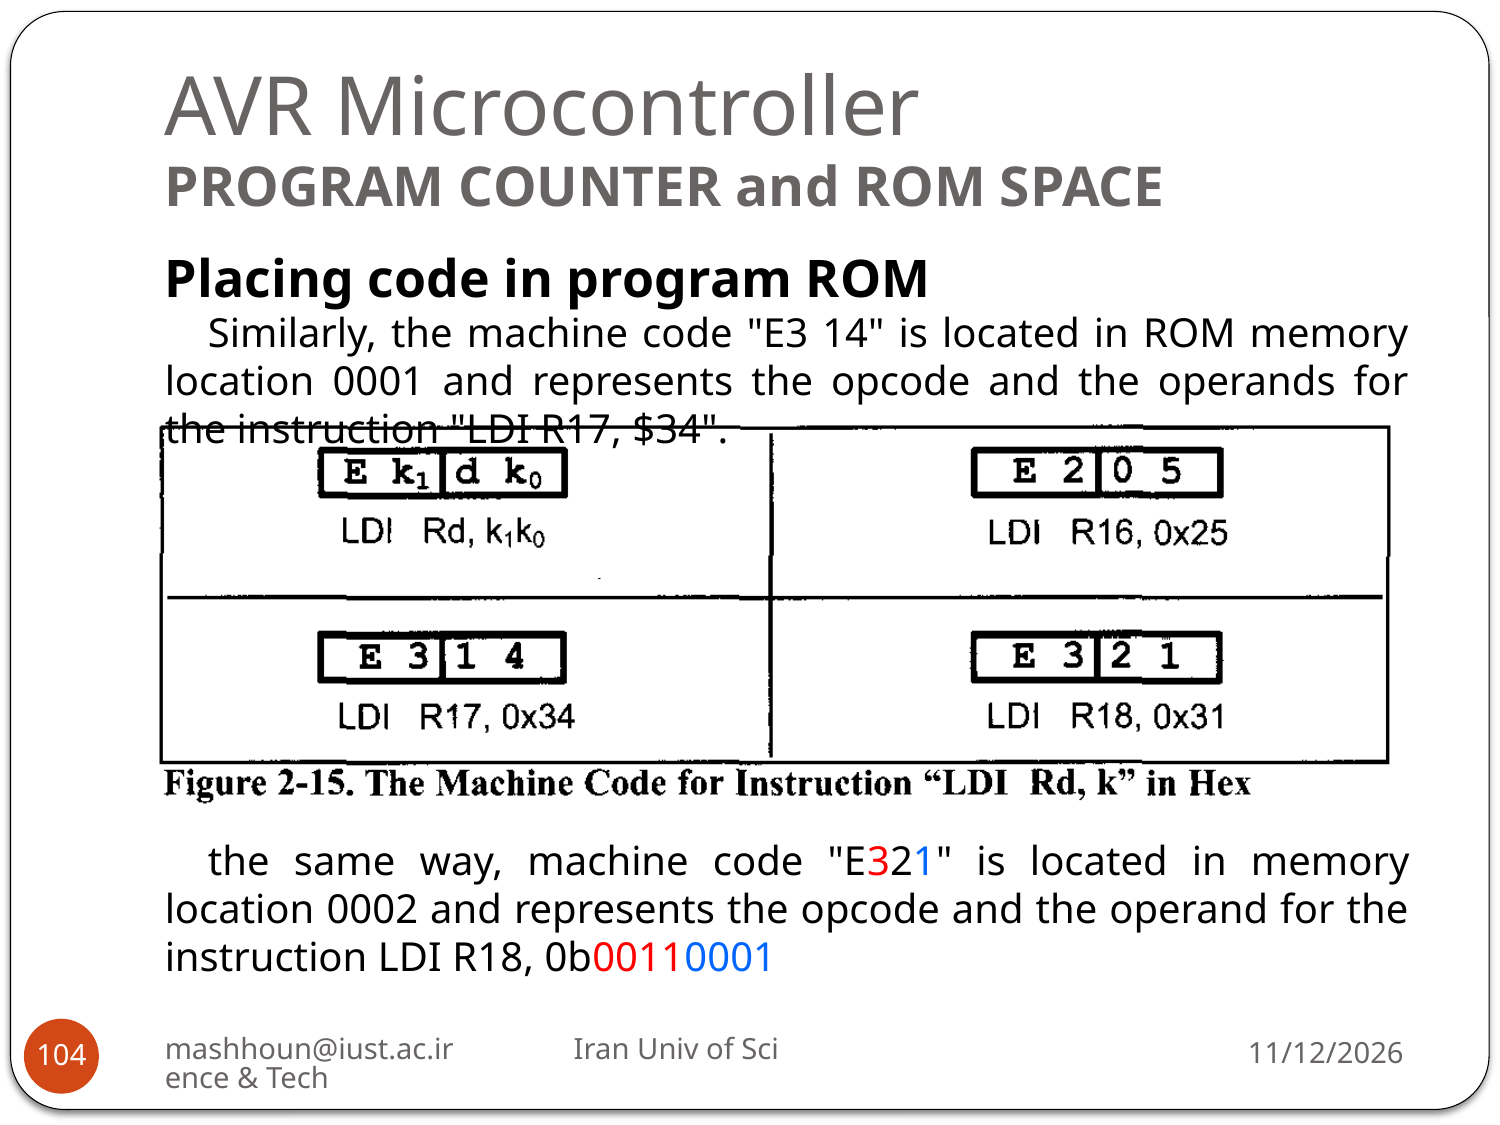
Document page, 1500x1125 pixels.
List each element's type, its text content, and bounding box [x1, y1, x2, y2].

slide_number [1012, 1015, 1419, 1094]
title AVR Microcontroller PROGRAM COUNTER and ROM SPACE [150, 45, 1425, 233]
footer mashhoun@iust.ac.ir Iran Univ of Science & Tech [150, 1012, 800, 1088]
slide_number 104 [23, 1018, 99, 1094]
list Placing code in program ROM Similarly, the machine code "E3 14" is located in ROM memory location 0001 and represents the opcode and the operands for the instruction "LDI R17, $34". the same way, machine code "E321" is located in memory location 0002 and represents the opcode and the operand for the instruction LDI R18, 0b00110001 [150, 237, 1425, 988]
picture [154, 421, 1395, 808]
